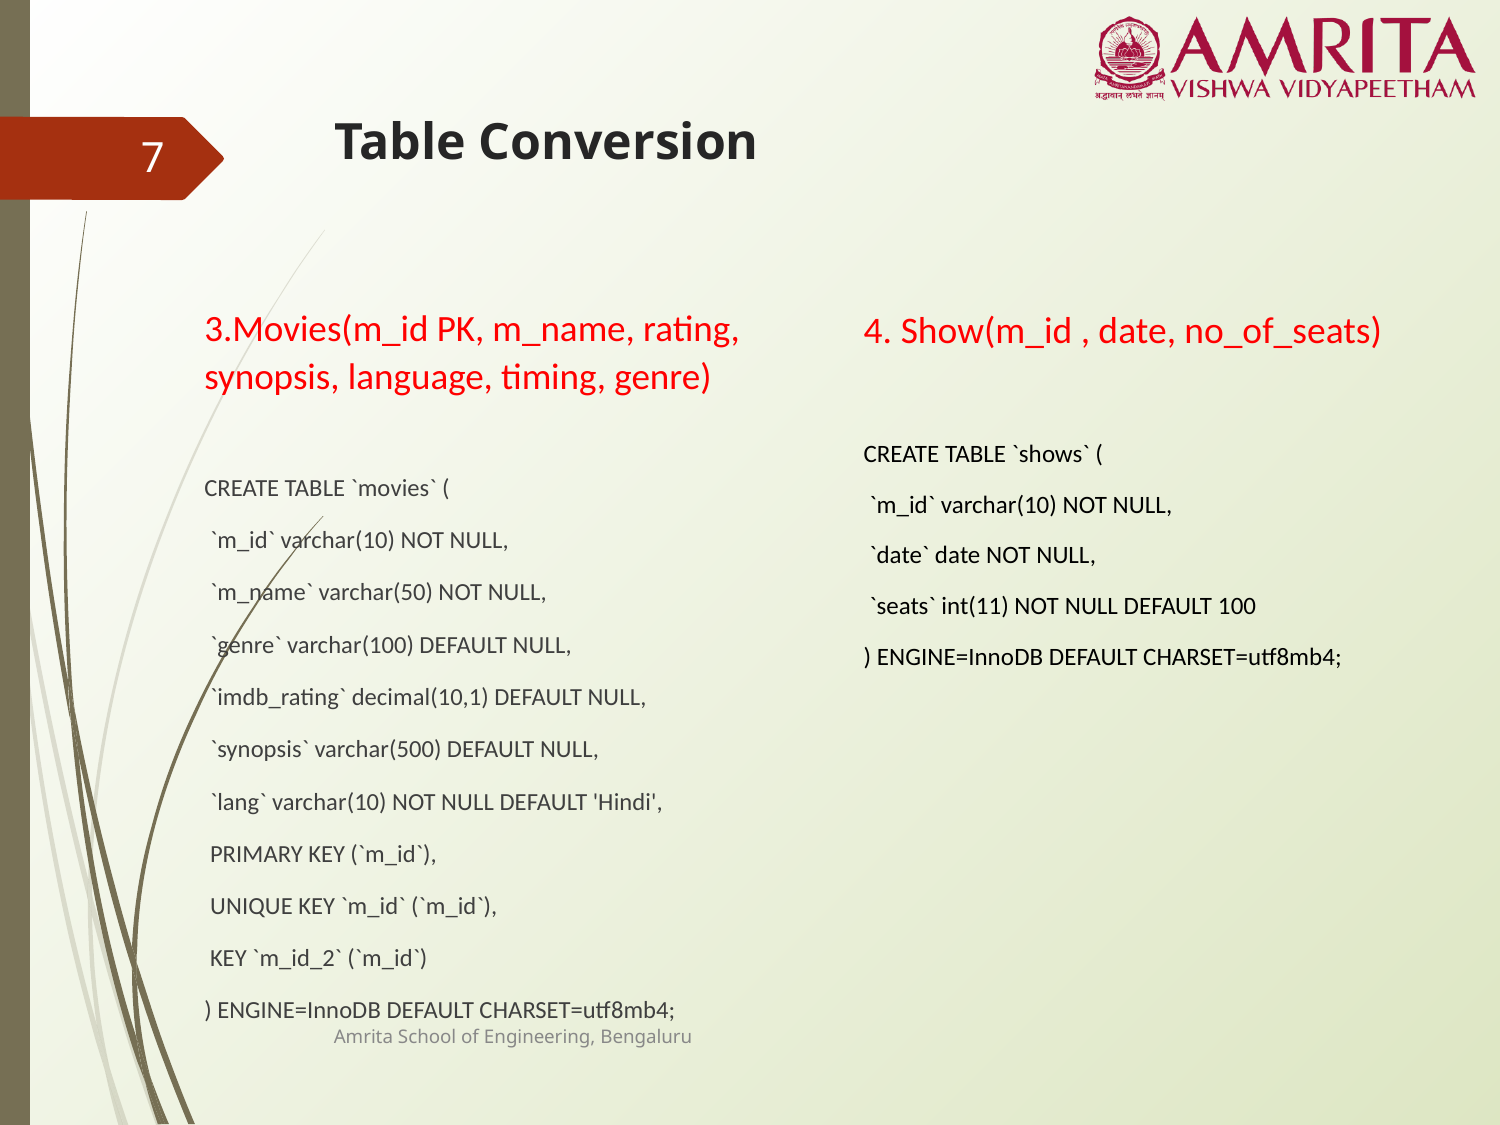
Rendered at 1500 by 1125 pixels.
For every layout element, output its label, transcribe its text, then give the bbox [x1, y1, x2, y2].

picture [1090, 8, 1480, 105]
list 4. Show(m_id , date, no_of_seats) CREATE TABLE `shows` ( `m_id` varchar(10) NOT NULL, `date` date NOT NULL, `seats` int(11) NOT NULL DEFAULT 100 ) ENGINE=InnoDB DEFAULT CHARSET=utf8mb4; [848, 298, 1448, 936]
list 3.Movies(m_id PK, m_name, rating, synopsis, language, timing, genre) CREATE TABLE `movies` ( `m_id` varchar(10) NOT NULL, `m_name` varchar(50) NOT NULL, `genre` varchar(100) DEFAULT NULL, `imdb_rating` decimal(10,1) DEFAULT NULL, `synopsis` varchar(500) DEFAULT NULL, `lang` varchar(10) NOT NULL DEFAULT 'Hindi', PRIMARY KEY (`m_id`), UNIQUE KEY `m_id` (`m_id`), KEY `m_id_2` (`m_id`) ) ENGINE=InnoDB DEFAULT CHARSET=utf8mb4; [189, 243, 833, 1037]
footer Amrita School of Engineering, Bengaluru [318, 1006, 1257, 1067]
title Table Conversion [319, 102, 1400, 313]
slide_number 7 [83, 129, 180, 190]
